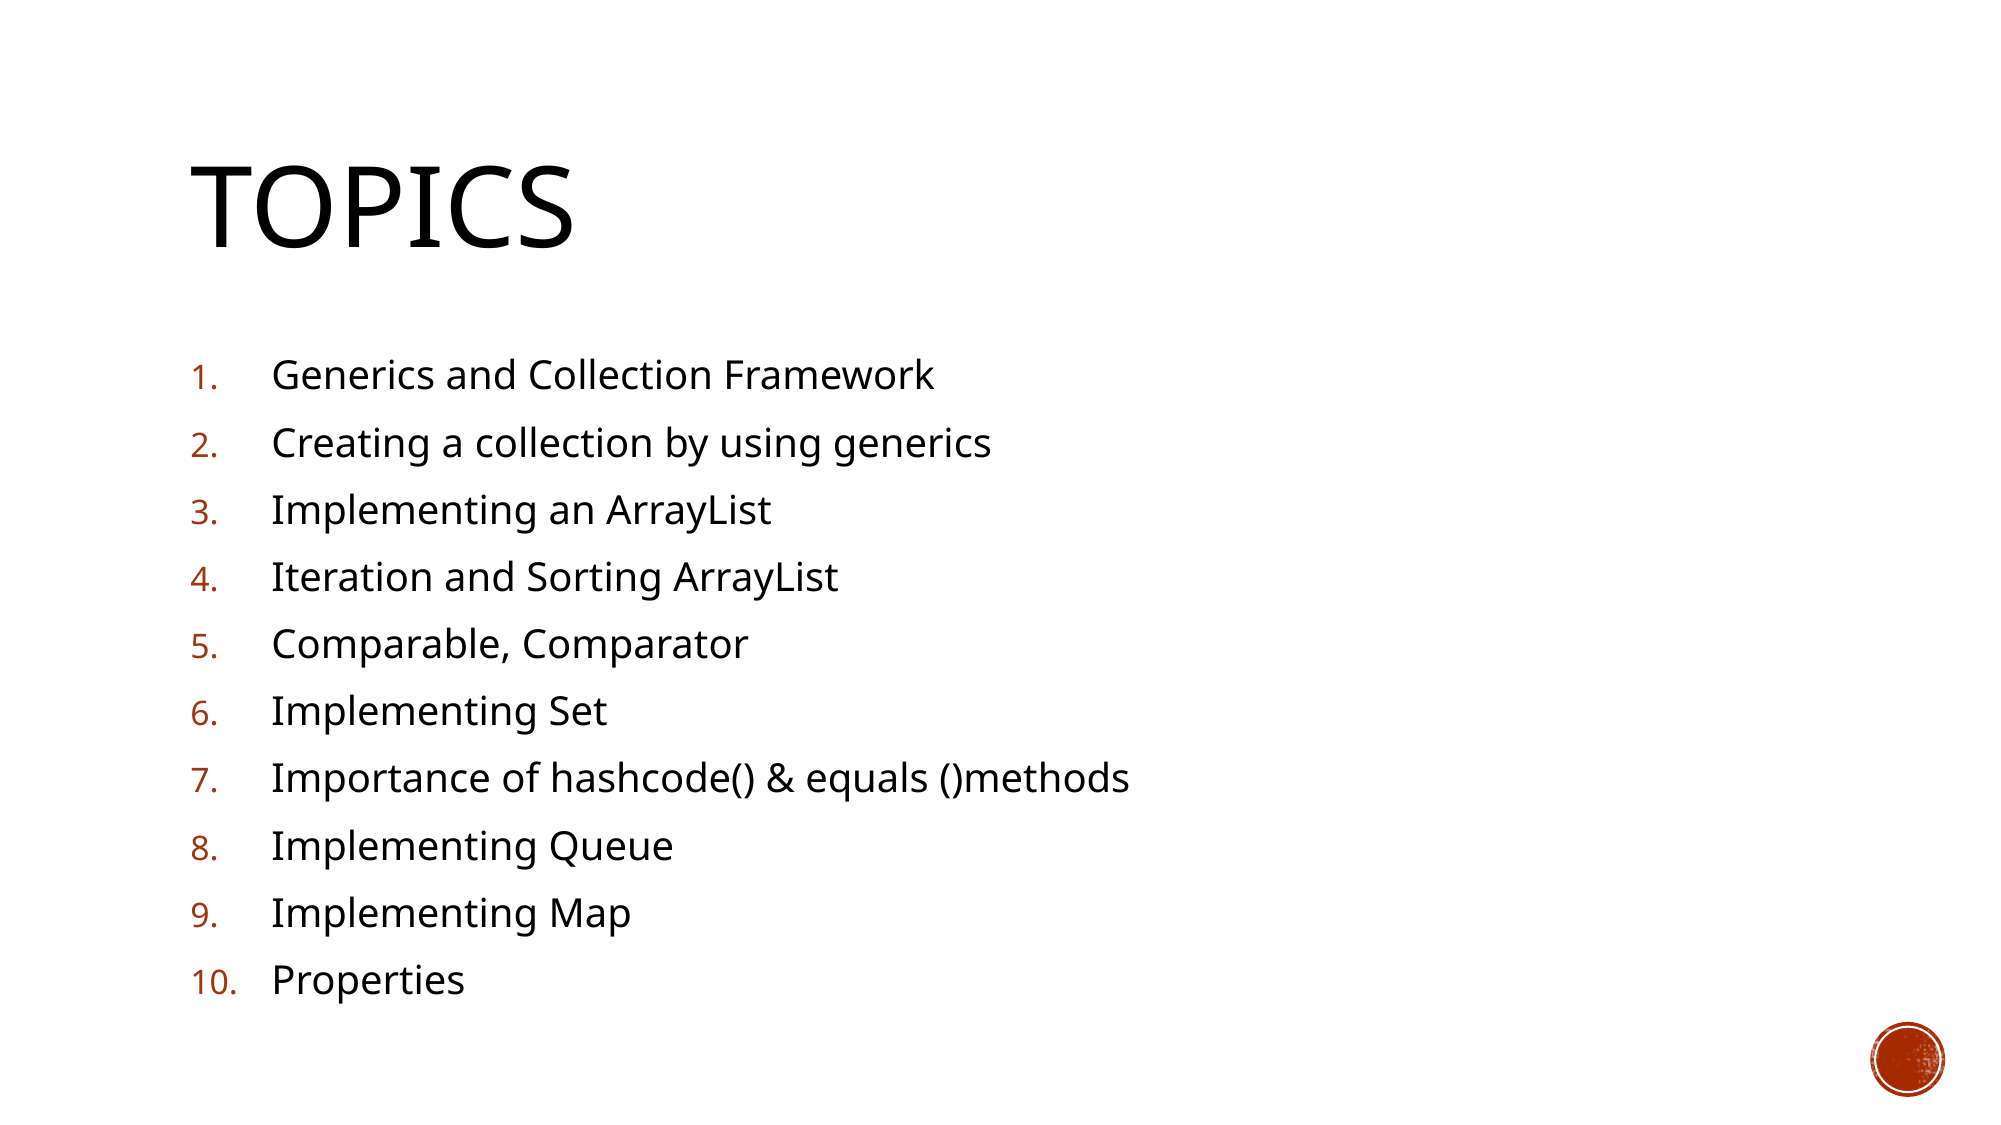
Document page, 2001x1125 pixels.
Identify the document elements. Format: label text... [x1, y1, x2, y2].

title topics [175, 79, 1826, 344]
list Generics and Collection Framework Creating a collection by using generics Implementing an ArrayList Iteration and Sorting ArrayList Comparable, Comparator Implementing Set Importance of hashcode() & equals ()methods Implementing Queue Implementing Map Properties [175, 348, 1826, 1013]
